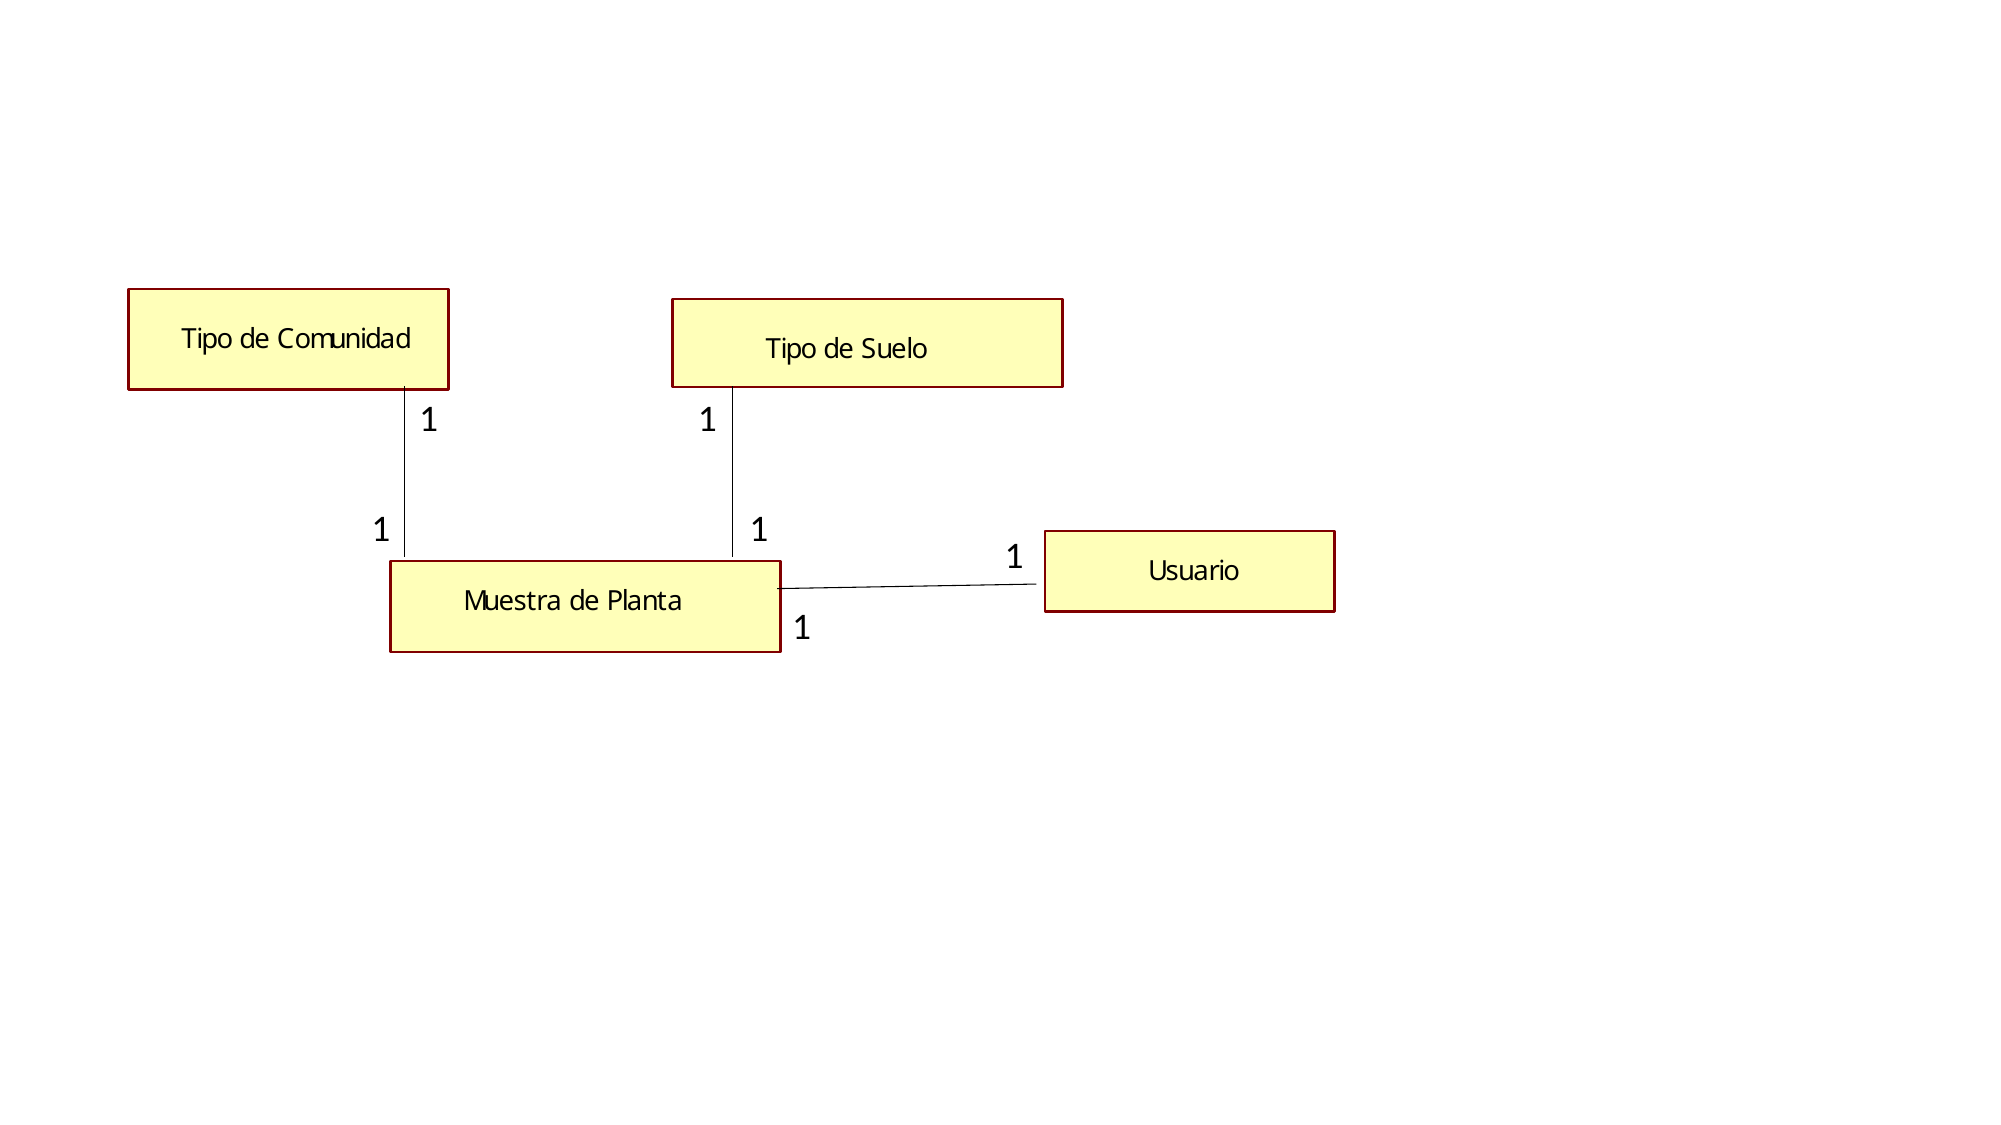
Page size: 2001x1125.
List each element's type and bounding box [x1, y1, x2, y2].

picture [78, 238, 1388, 705]
text_box [777, 584, 1037, 589]
